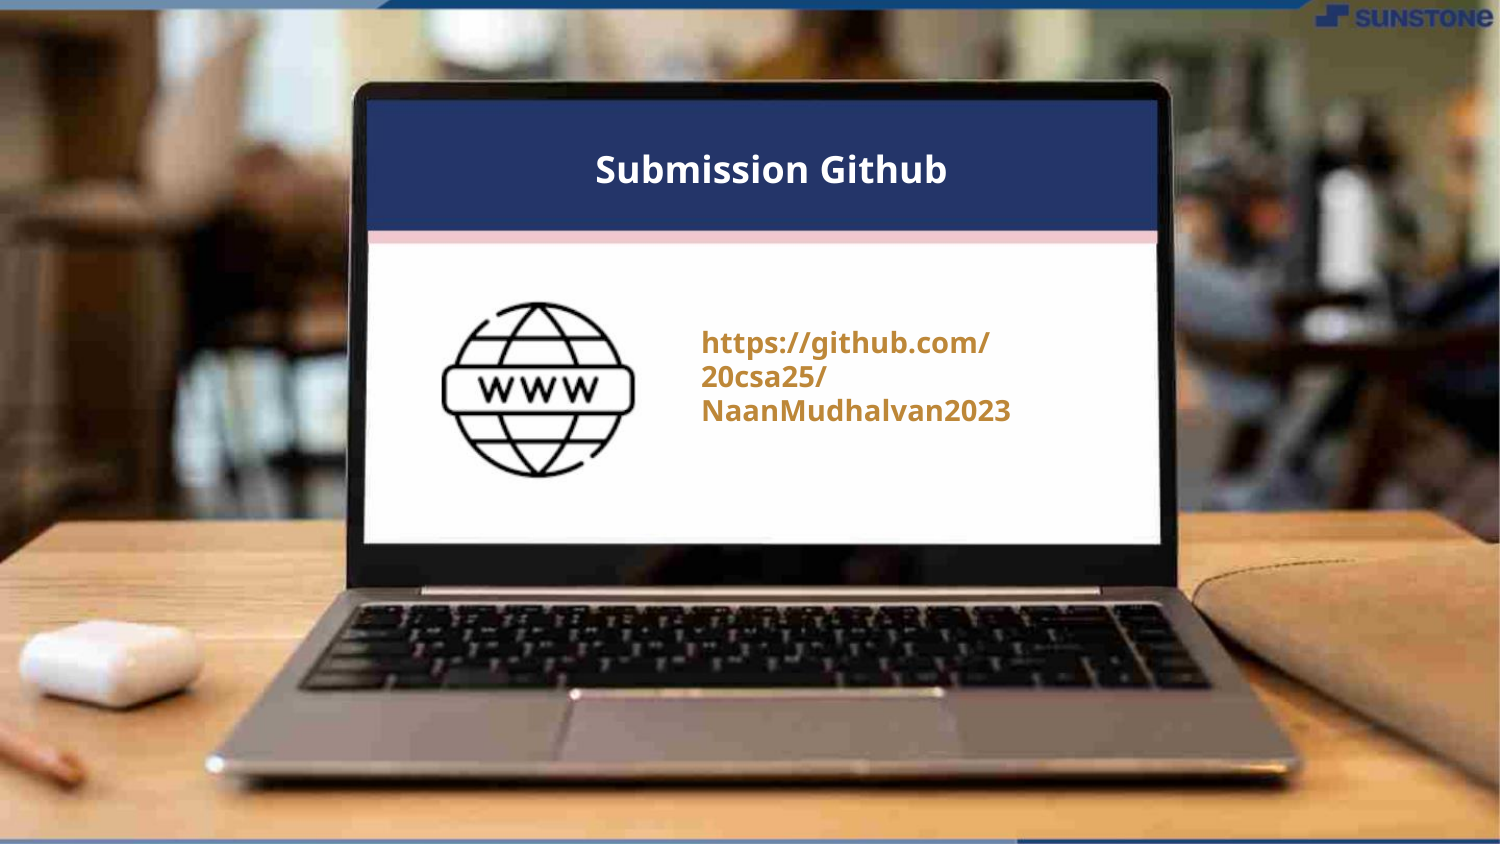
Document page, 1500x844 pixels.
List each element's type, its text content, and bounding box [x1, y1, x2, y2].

text_box https://github.com/20csa25/NaanMudhalvan2023 [701, 324, 1116, 428]
text_box [0, 0, 1500, 844]
text_box Submission Github [595, 146, 954, 191]
